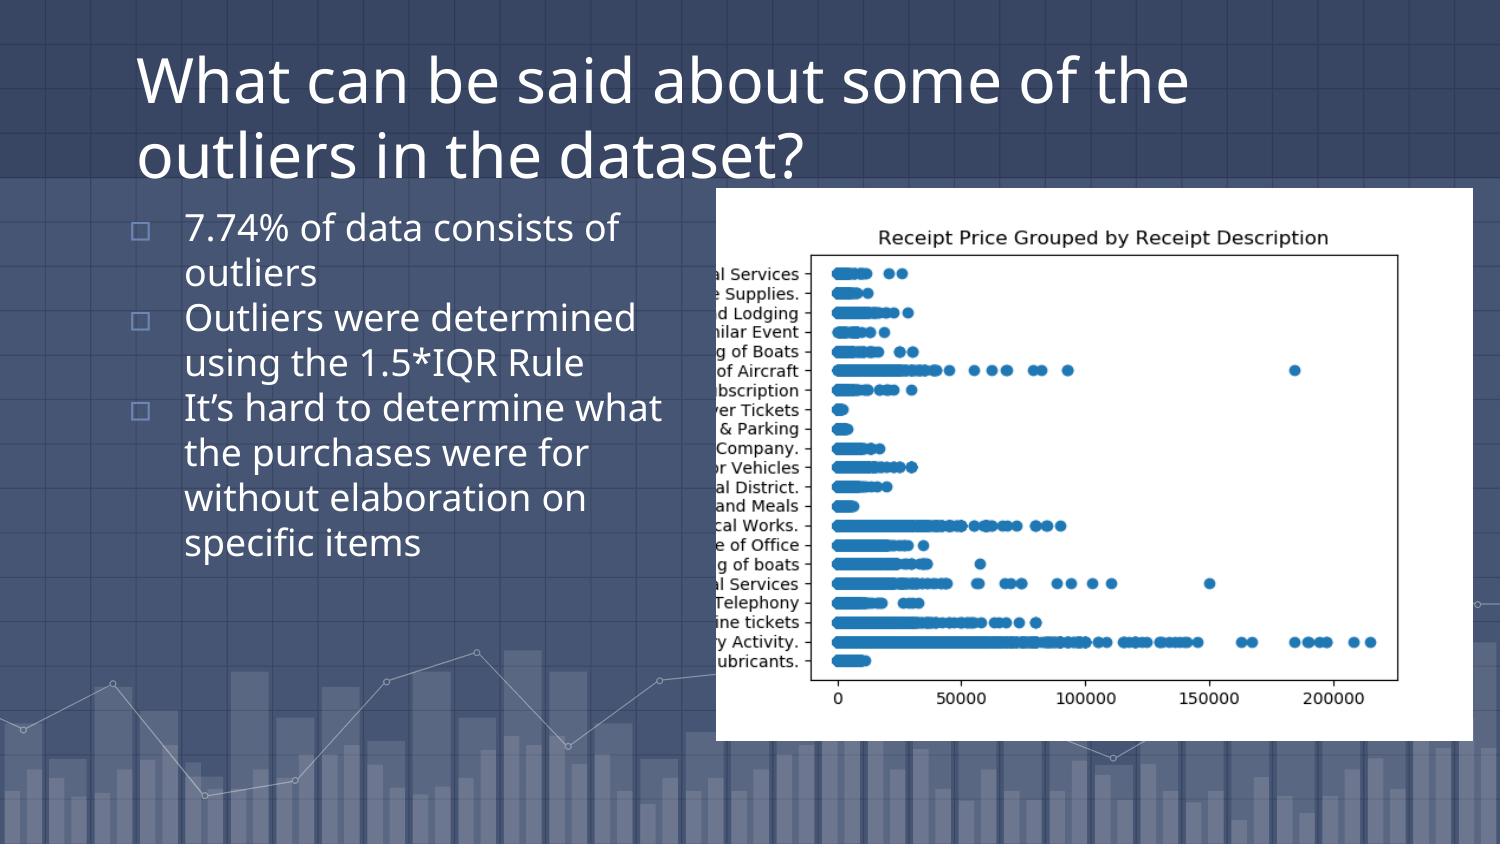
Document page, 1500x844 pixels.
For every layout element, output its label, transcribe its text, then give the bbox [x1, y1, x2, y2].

title What can be said about some of the outliers in the dataset? [121, 65, 1383, 189]
picture [716, 188, 1473, 741]
list 7.74% of data consists of outliers Outliers were determined using the 1.5*IQR Rule It’s hard to determine what the purchases were for without elaboration on specific items [94, 189, 714, 741]
